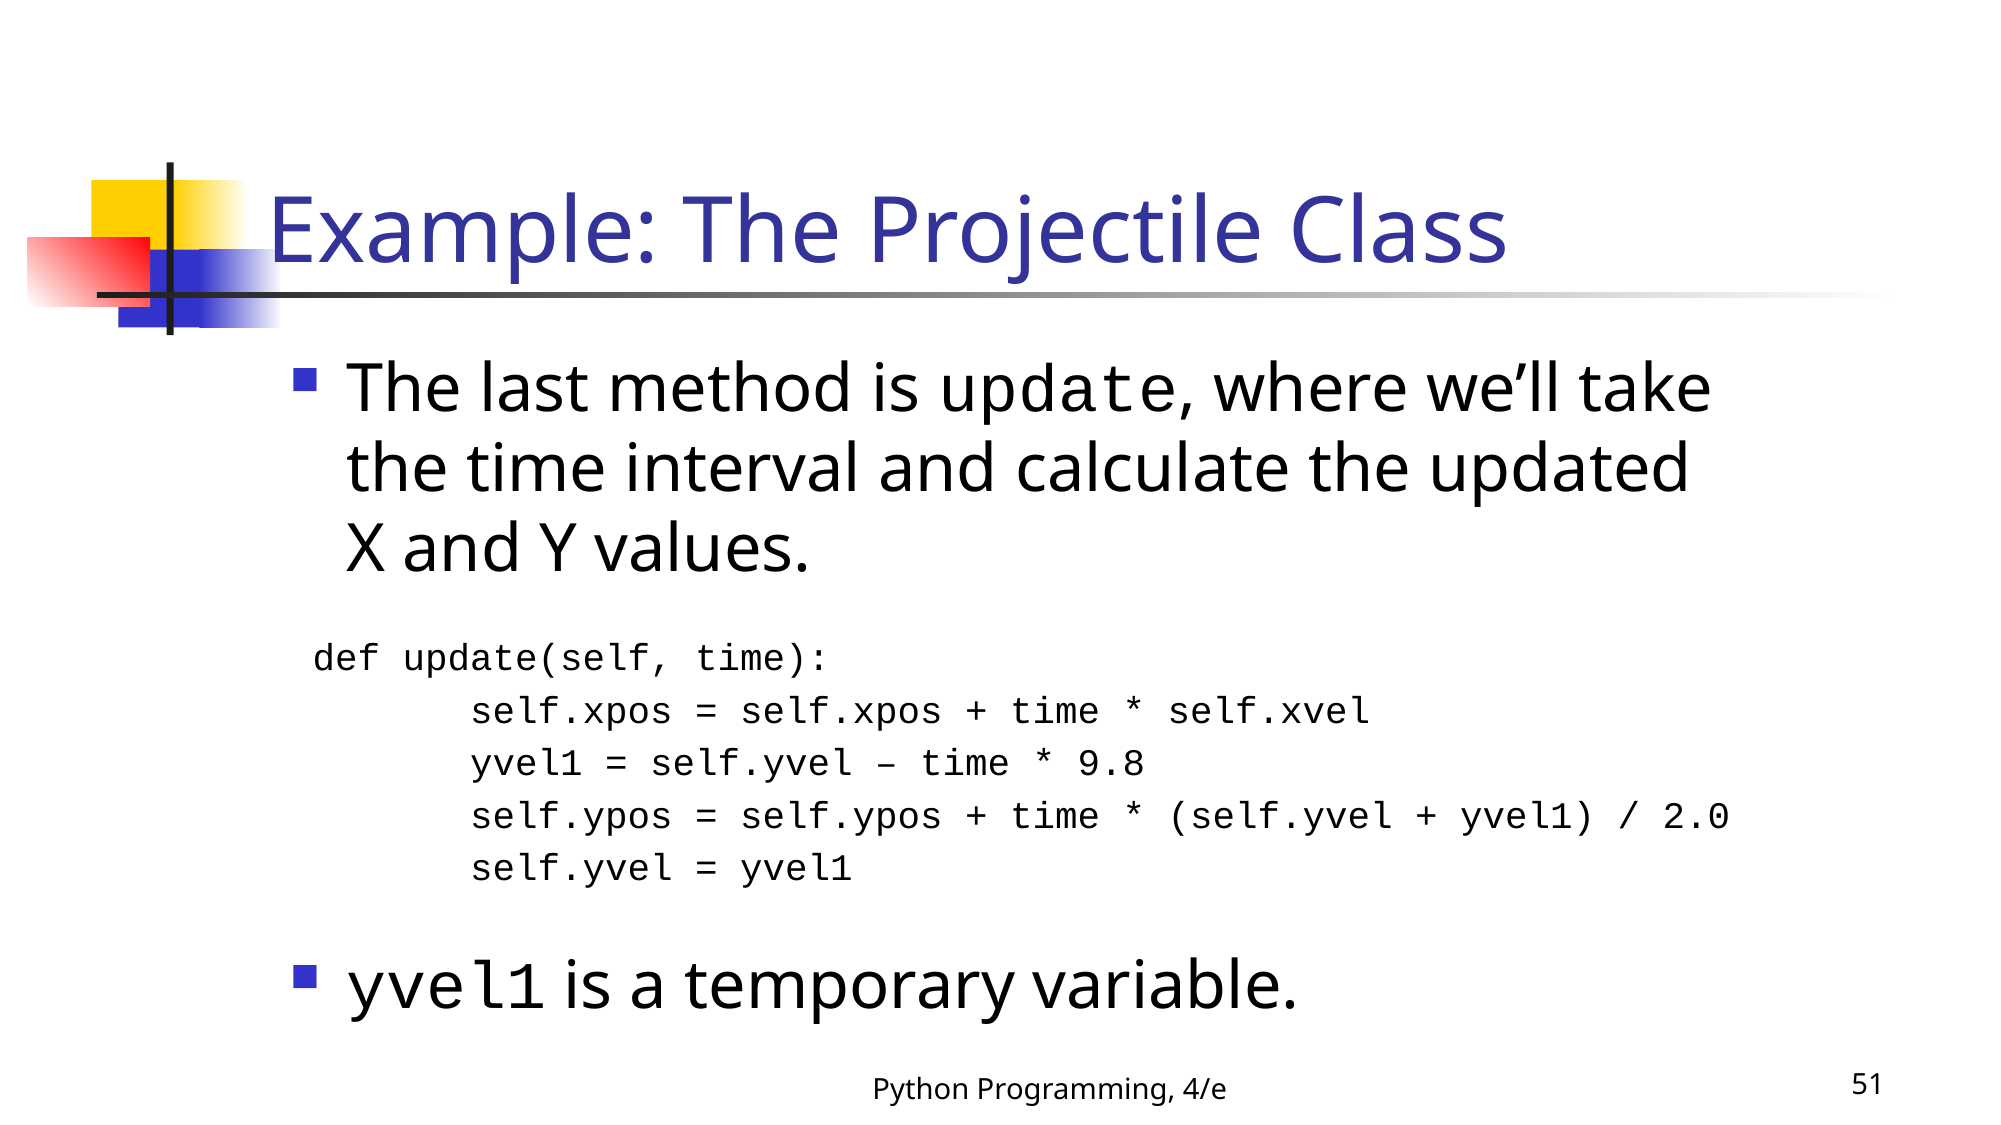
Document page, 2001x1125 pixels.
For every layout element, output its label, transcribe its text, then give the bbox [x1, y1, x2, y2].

title Example: The Projectile Class [251, 101, 1957, 289]
slide_number 51 [1483, 1037, 1901, 1113]
footer Python Programming, 4/e [733, 1037, 1367, 1113]
list The last method is update, where we’ll take the time interval and calculate the updated X and Y values. def update(self, time): self.xpos = self.xpos + time * self.xvel yvel1 = self.yvel – time * 9.8 self.ypos = self.ypos + time * (self.yvel + yvel1) / 2.0 self.yvel = yvel1 yvel1 is a temporary variable. [275, 337, 1750, 1013]
